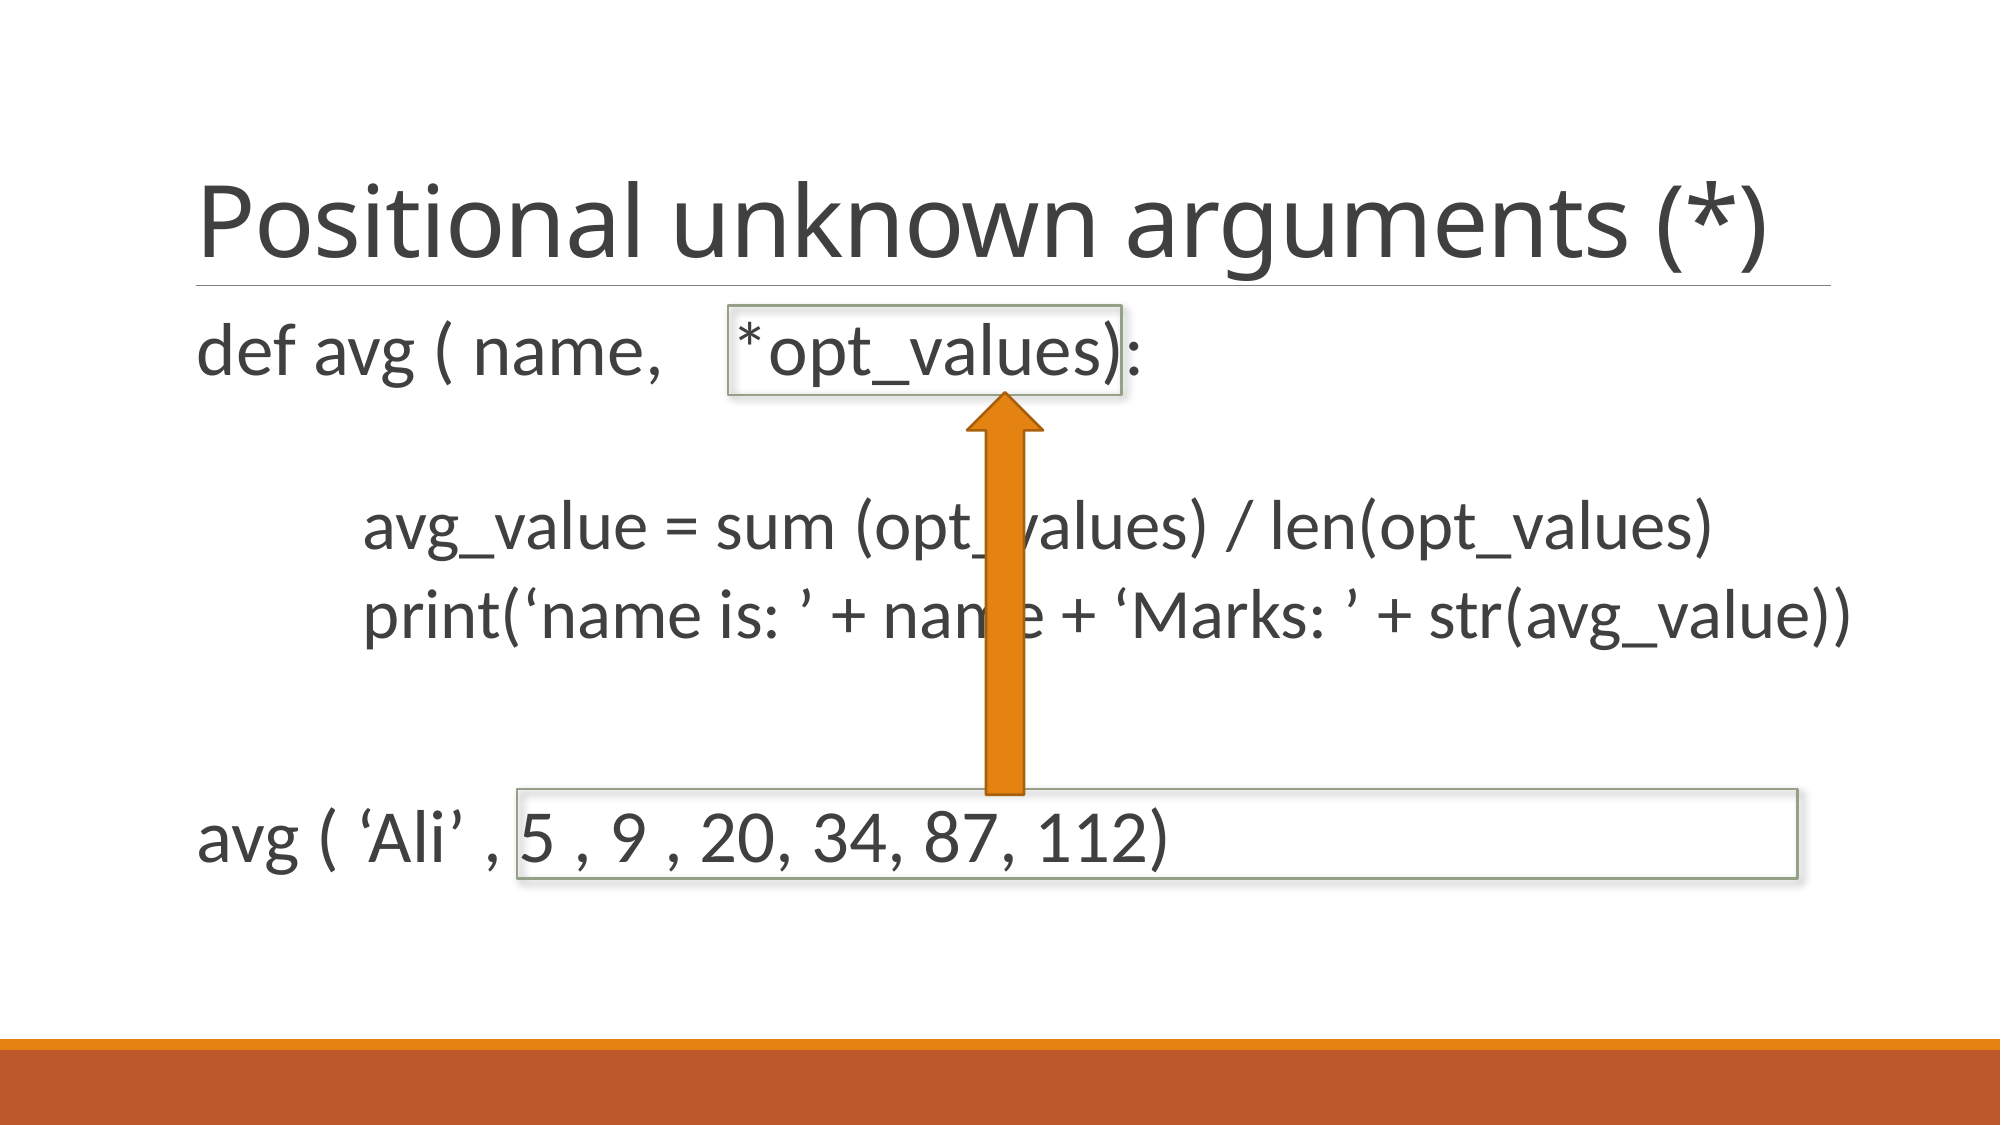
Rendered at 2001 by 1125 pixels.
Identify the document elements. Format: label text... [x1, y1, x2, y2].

text_box [516, 788, 1799, 880]
list def avg ( name, *opt_values): avg_value = sum (opt_values) / len(opt_values) print(‘name is: ’ + name + ‘Marks: ’ + str(avg_value)) avg ( ‘Ali’ , 5 , 9 , 20, 34, 87, 112) [180, 302, 1941, 963]
text_box [965, 391, 1045, 797]
text_box [727, 304, 1123, 396]
title Positional unknown arguments (*) [180, 47, 1830, 285]
